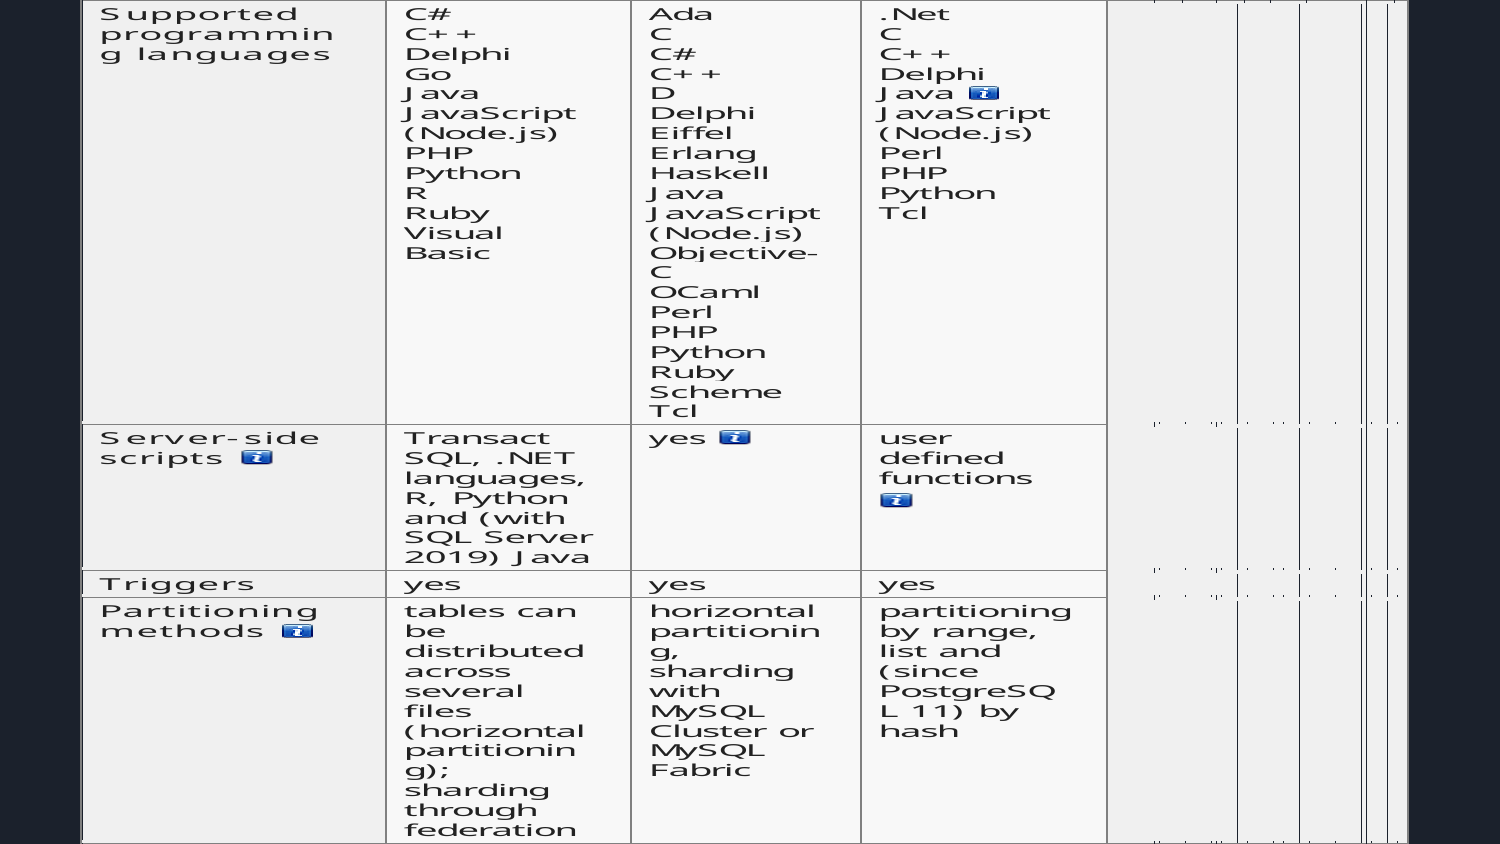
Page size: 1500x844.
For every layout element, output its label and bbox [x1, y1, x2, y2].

picture [68, 0, 1410, 844]
